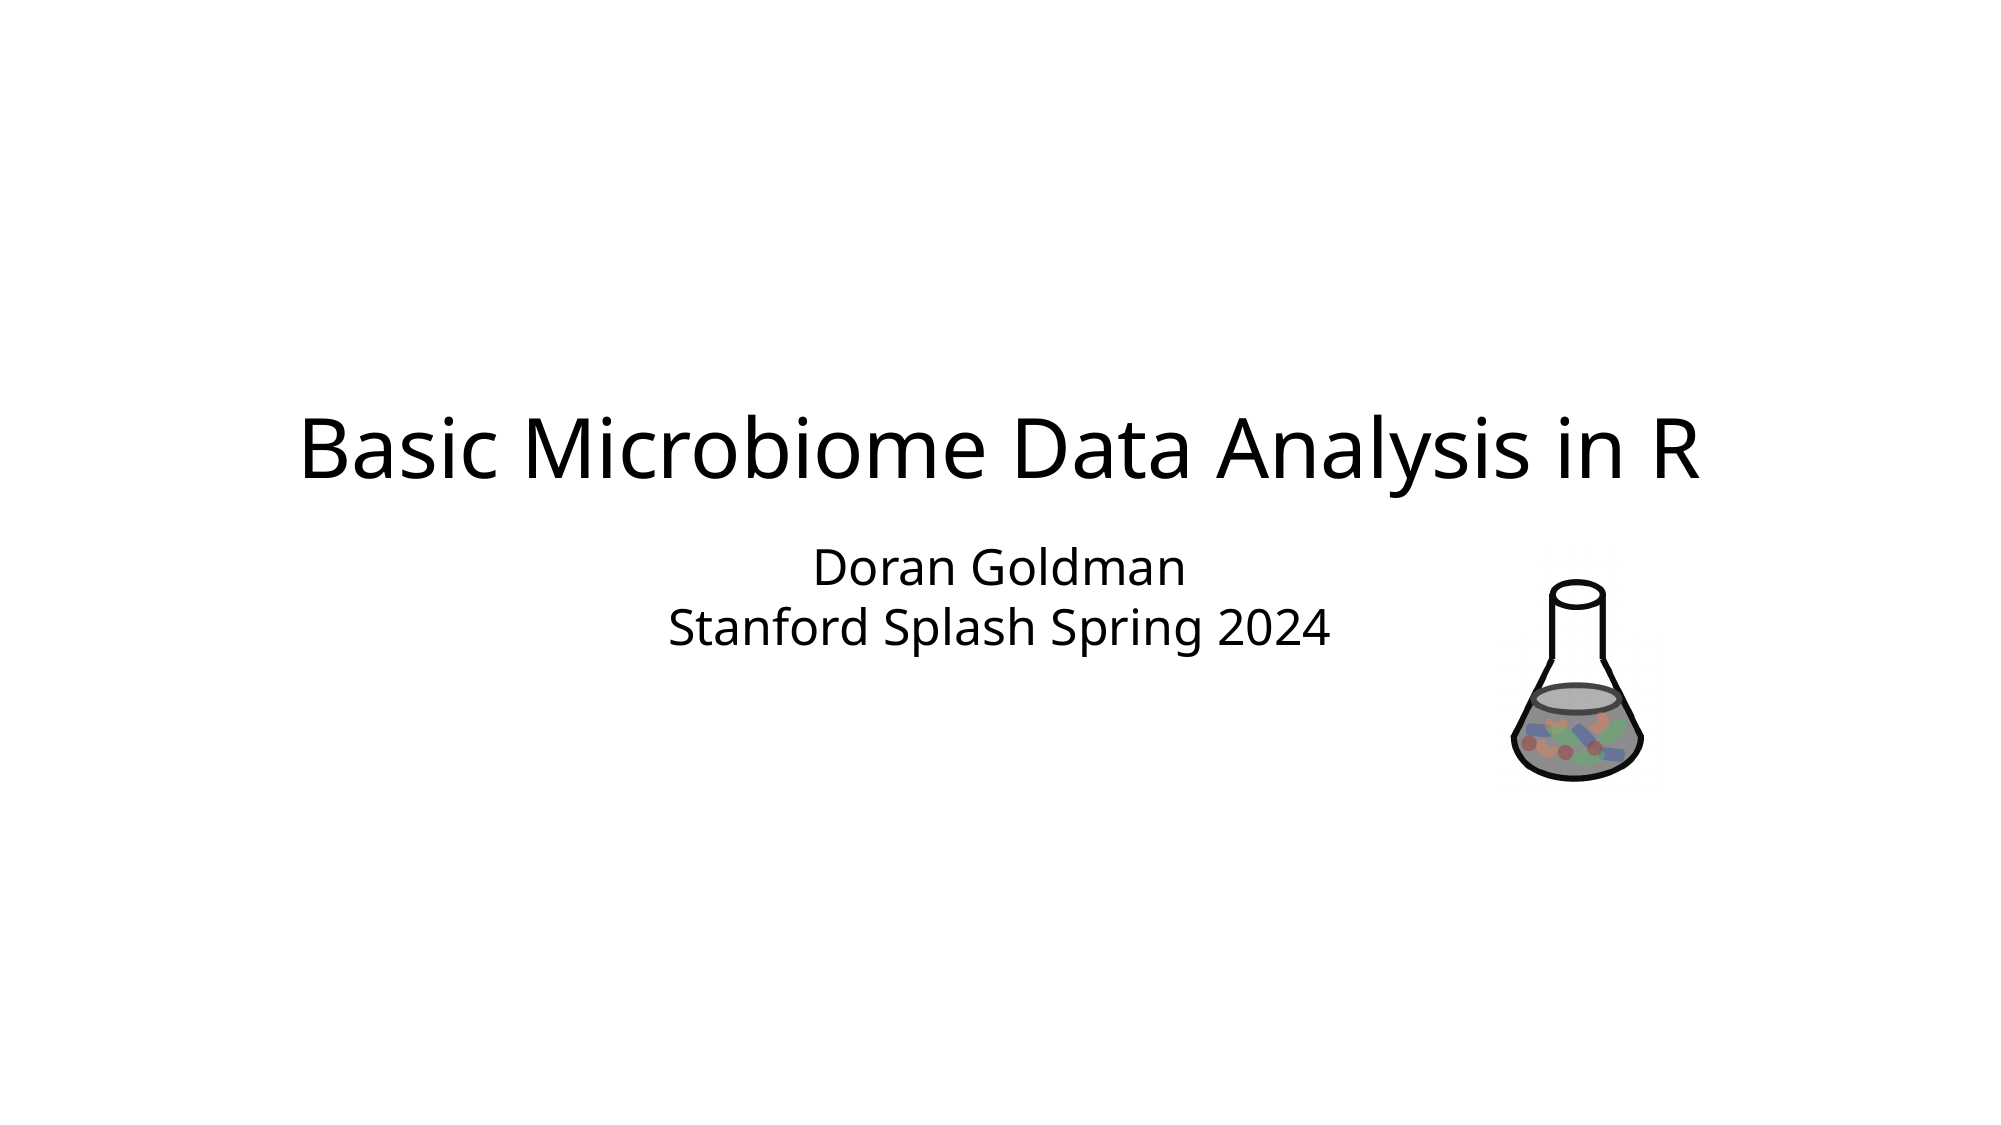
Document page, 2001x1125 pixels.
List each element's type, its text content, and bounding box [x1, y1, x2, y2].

subtitle Doran Goldman Stanford Splash Spring 2024 [249, 527, 1750, 682]
title Basic Microbiome Data Analysis in R [249, 390, 1750, 504]
picture [1503, 546, 1658, 791]
